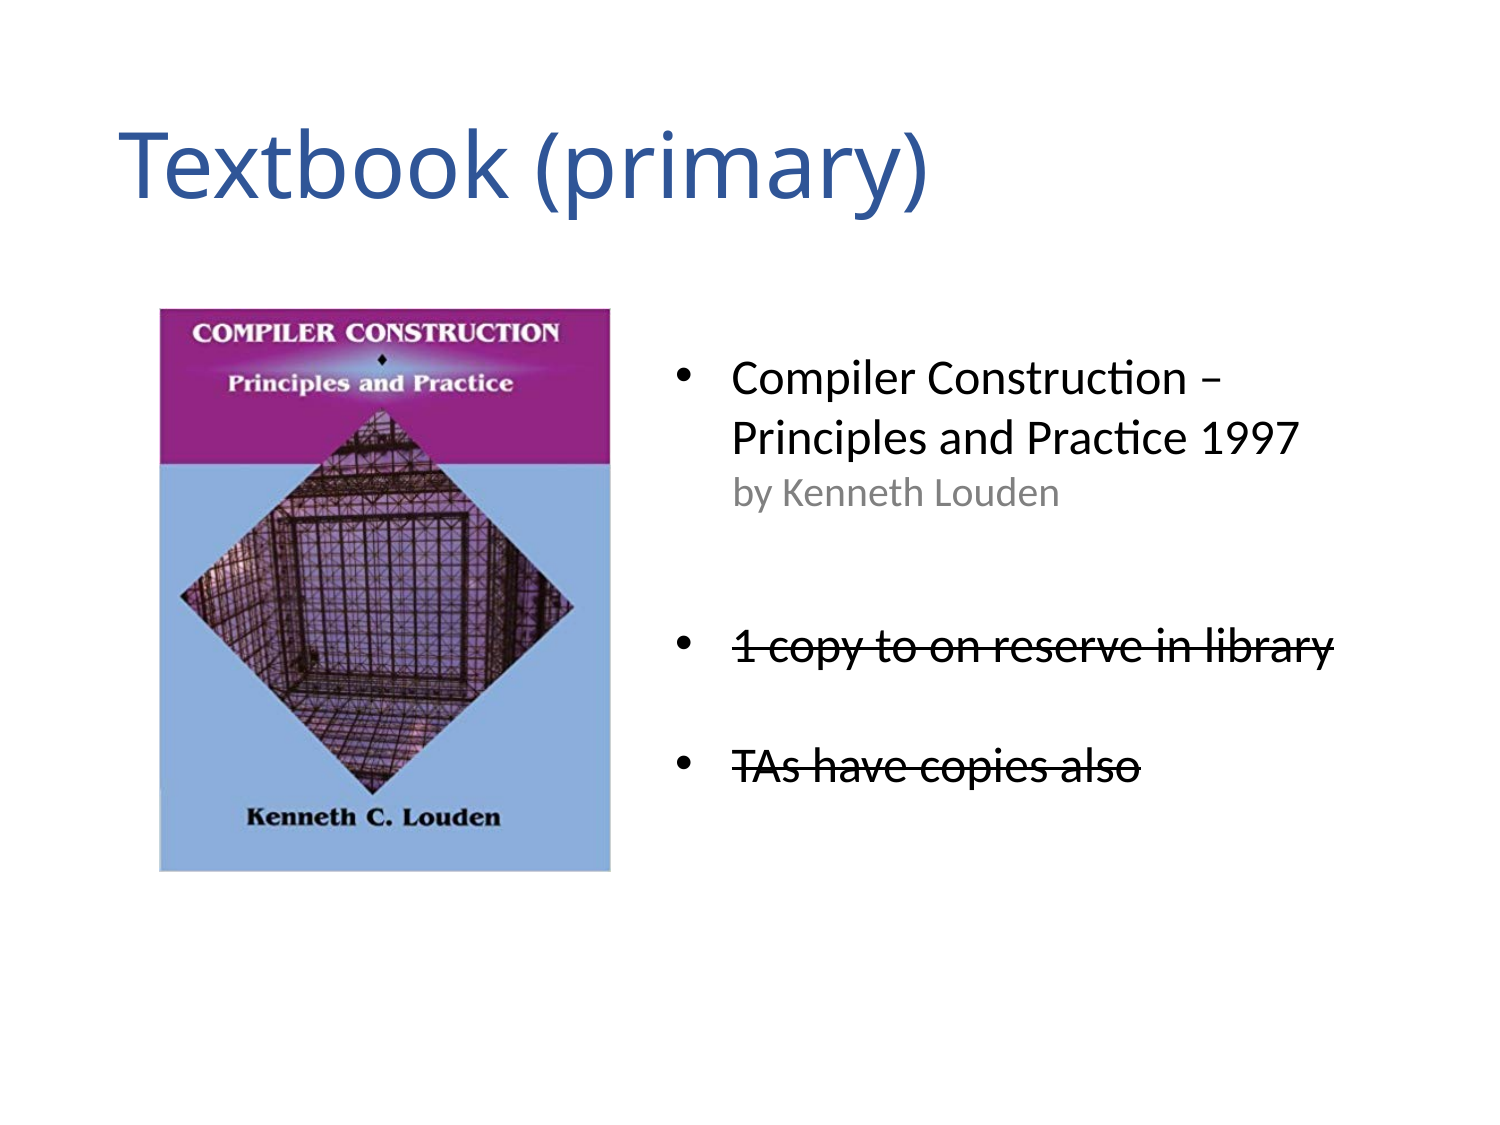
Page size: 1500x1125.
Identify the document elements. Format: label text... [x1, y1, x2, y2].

picture [159, 308, 611, 872]
text_box Compiler Construction – Principles and Practice 1997 by Kenneth Louden [660, 337, 1397, 522]
title Textbook (primary) [103, 59, 1397, 278]
text_box 1 copy to on reserve in library TAs have copies also [660, 604, 1412, 800]
